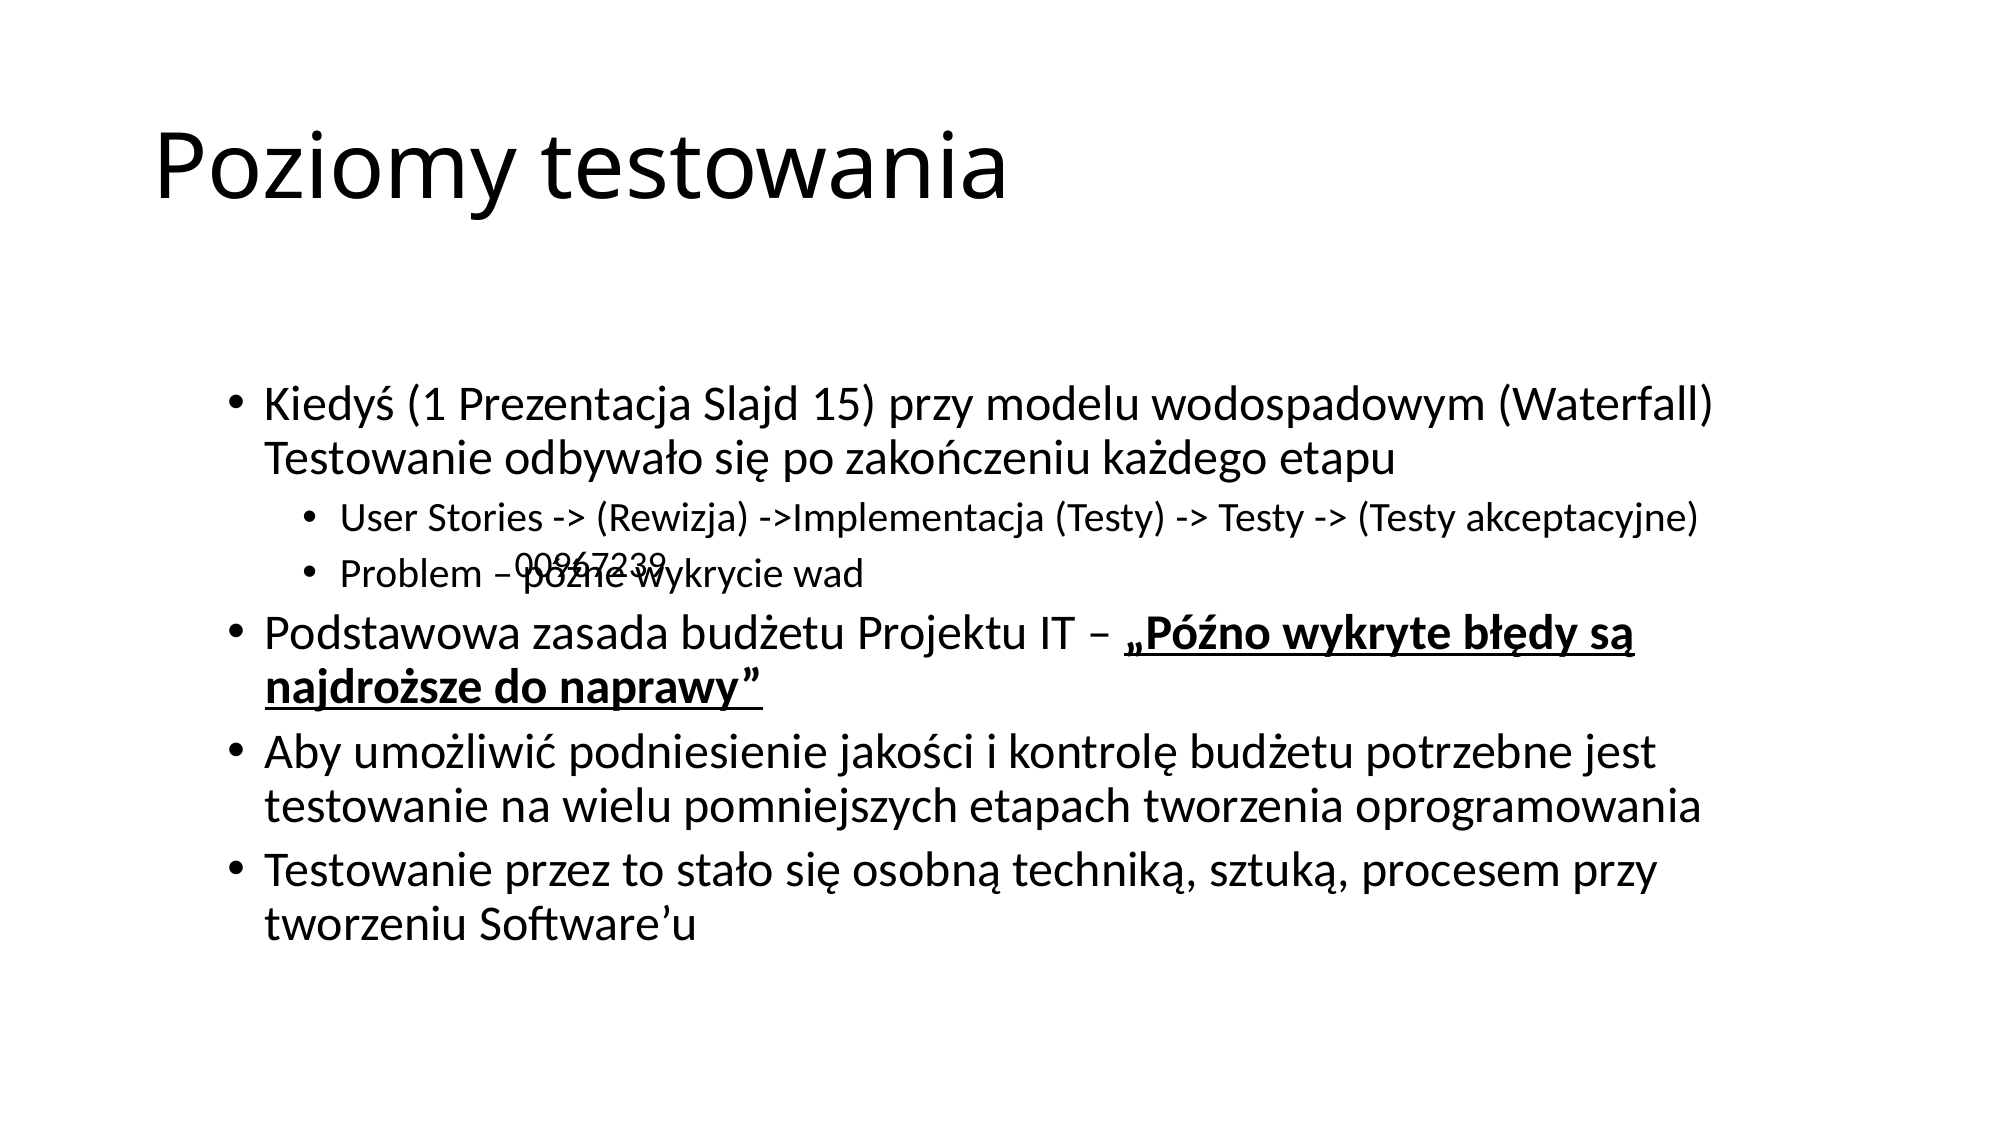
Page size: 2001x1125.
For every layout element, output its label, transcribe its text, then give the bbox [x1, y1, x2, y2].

text_box 00967239 [499, 532, 1500, 593]
list Kiedyś (1 Prezentacja Slajd 15) przy modelu wodospadowym (Waterfall) Testowanie odbywało się po zakończeniu każdego etapu User Stories -> (Rewizja) ->Implementacja (Testy) -> Testy -> (Testy akceptacyjne) Problem – późne wykrycie wad Podstawowa zasada budżetu Projektu IT – „Późno wykryte błędy są najdroższe do naprawy” Aby umożliwić podniesienie jakości i kontrolę budżetu potrzebne jest testowanie na wielu pomniejszych etapach tworzenia oprogramowania Testowanie przez to stało się osobną techniką, sztuką, procesem przy tworzeniu Software’u [137, 299, 1863, 1014]
title Poziomy testowania [137, 59, 1863, 278]
